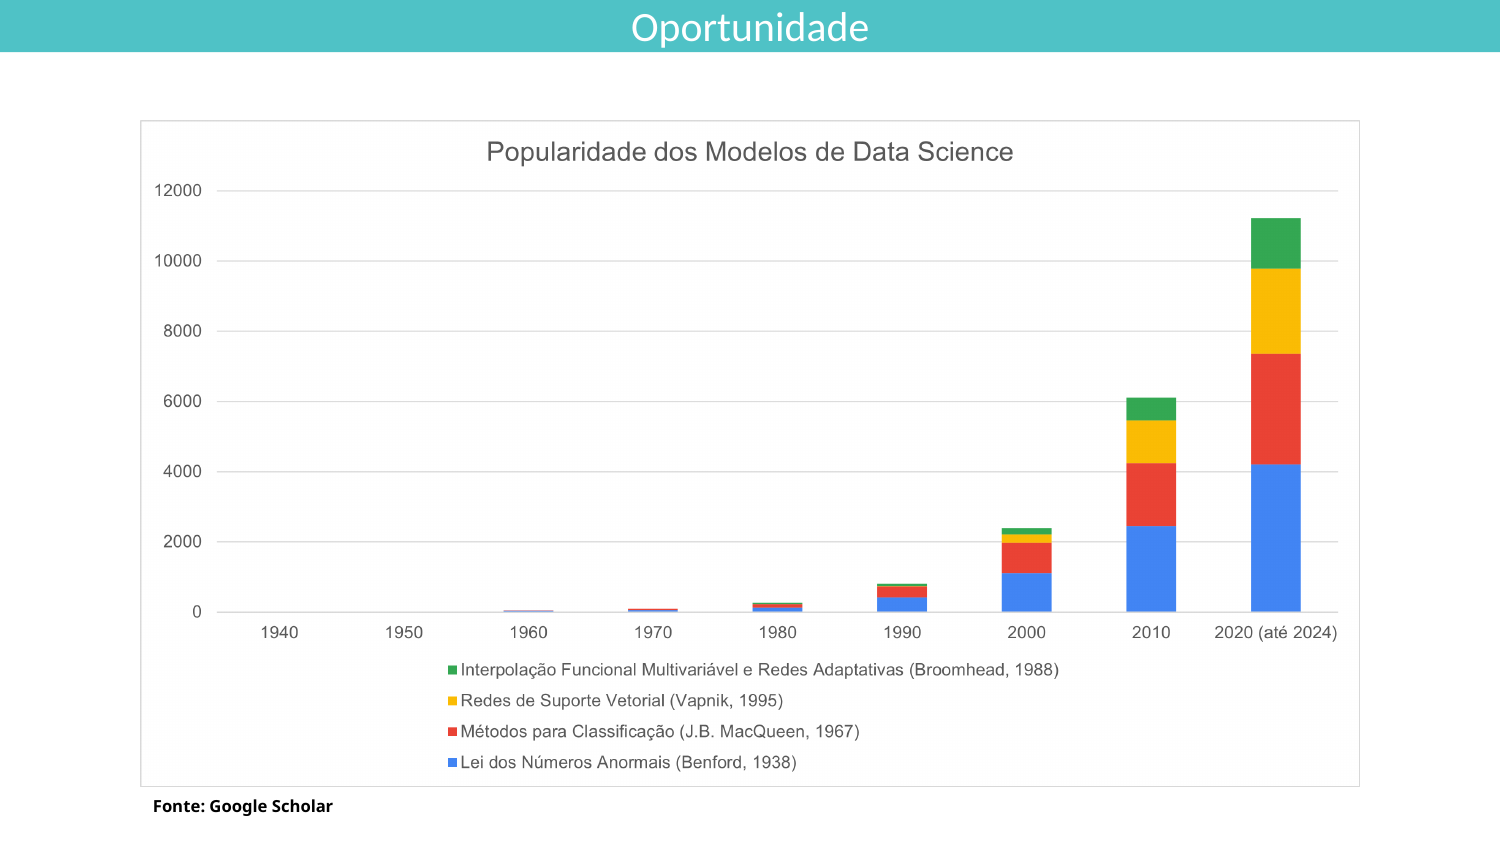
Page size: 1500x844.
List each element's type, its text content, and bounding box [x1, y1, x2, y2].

picture [140, 119, 1360, 788]
text_box Fonte: Google Scholar [138, 794, 500, 823]
text_box Oportunidade [0, 0, 1500, 54]
